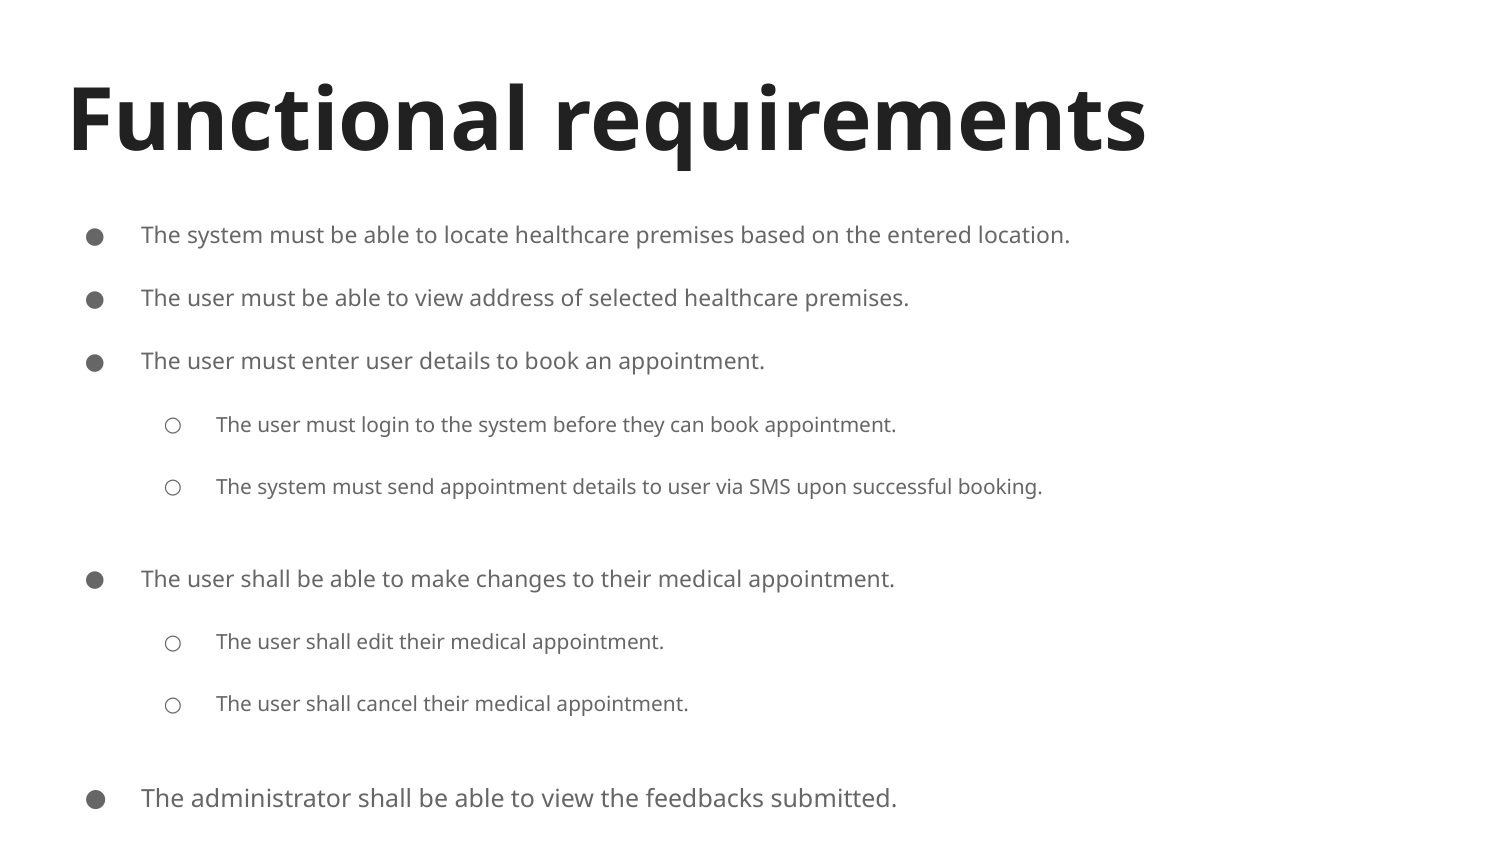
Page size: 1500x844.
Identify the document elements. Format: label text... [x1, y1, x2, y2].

list The system must be able to locate healthcare premises based on the entered location. The user must be able to view address of selected healthcare premises. The user must enter user details to book an appointment. The user must login to the system before they can book appointment. The system must send appointment details to user via SMS upon successful booking. The user shall be able to make changes to their medical appointment. The user shall edit their medical appointment. The user shall cancel their medical appointment. The administrator shall be able to view the feedbacks submitted. [51, 201, 1449, 750]
title Functional requirements [51, 48, 1449, 180]
